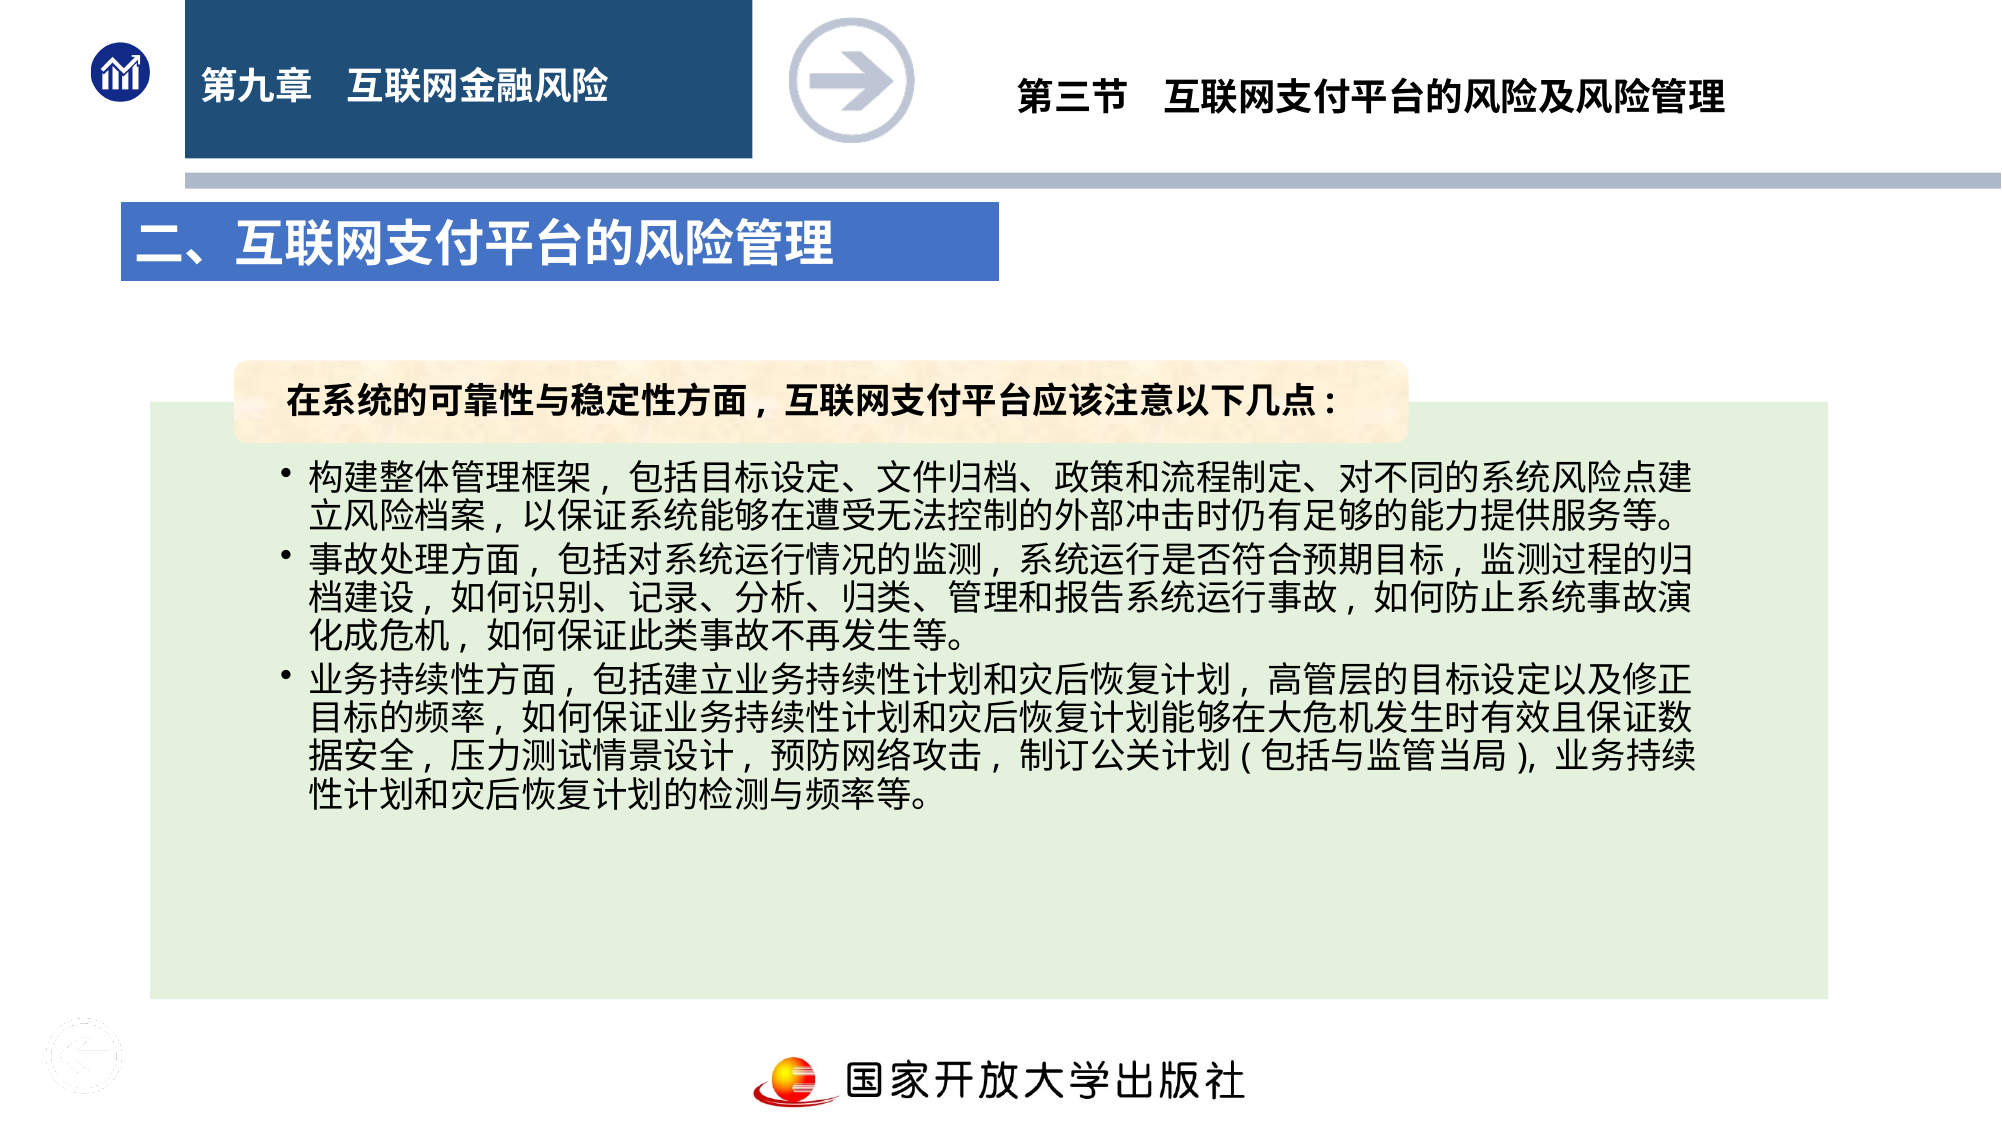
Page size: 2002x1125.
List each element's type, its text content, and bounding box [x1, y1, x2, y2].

text_box 第三节 互联网支付平台的风险及风险管理 [1001, 43, 1899, 126]
picture [45, 1017, 122, 1094]
text_box 二、互联网支付平台的风险管理 [118, 199, 1002, 284]
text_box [150, 317, 1829, 1043]
picture [744, 1043, 1257, 1118]
text_box 第九章 互联网金融风险 [185, 54, 729, 115]
